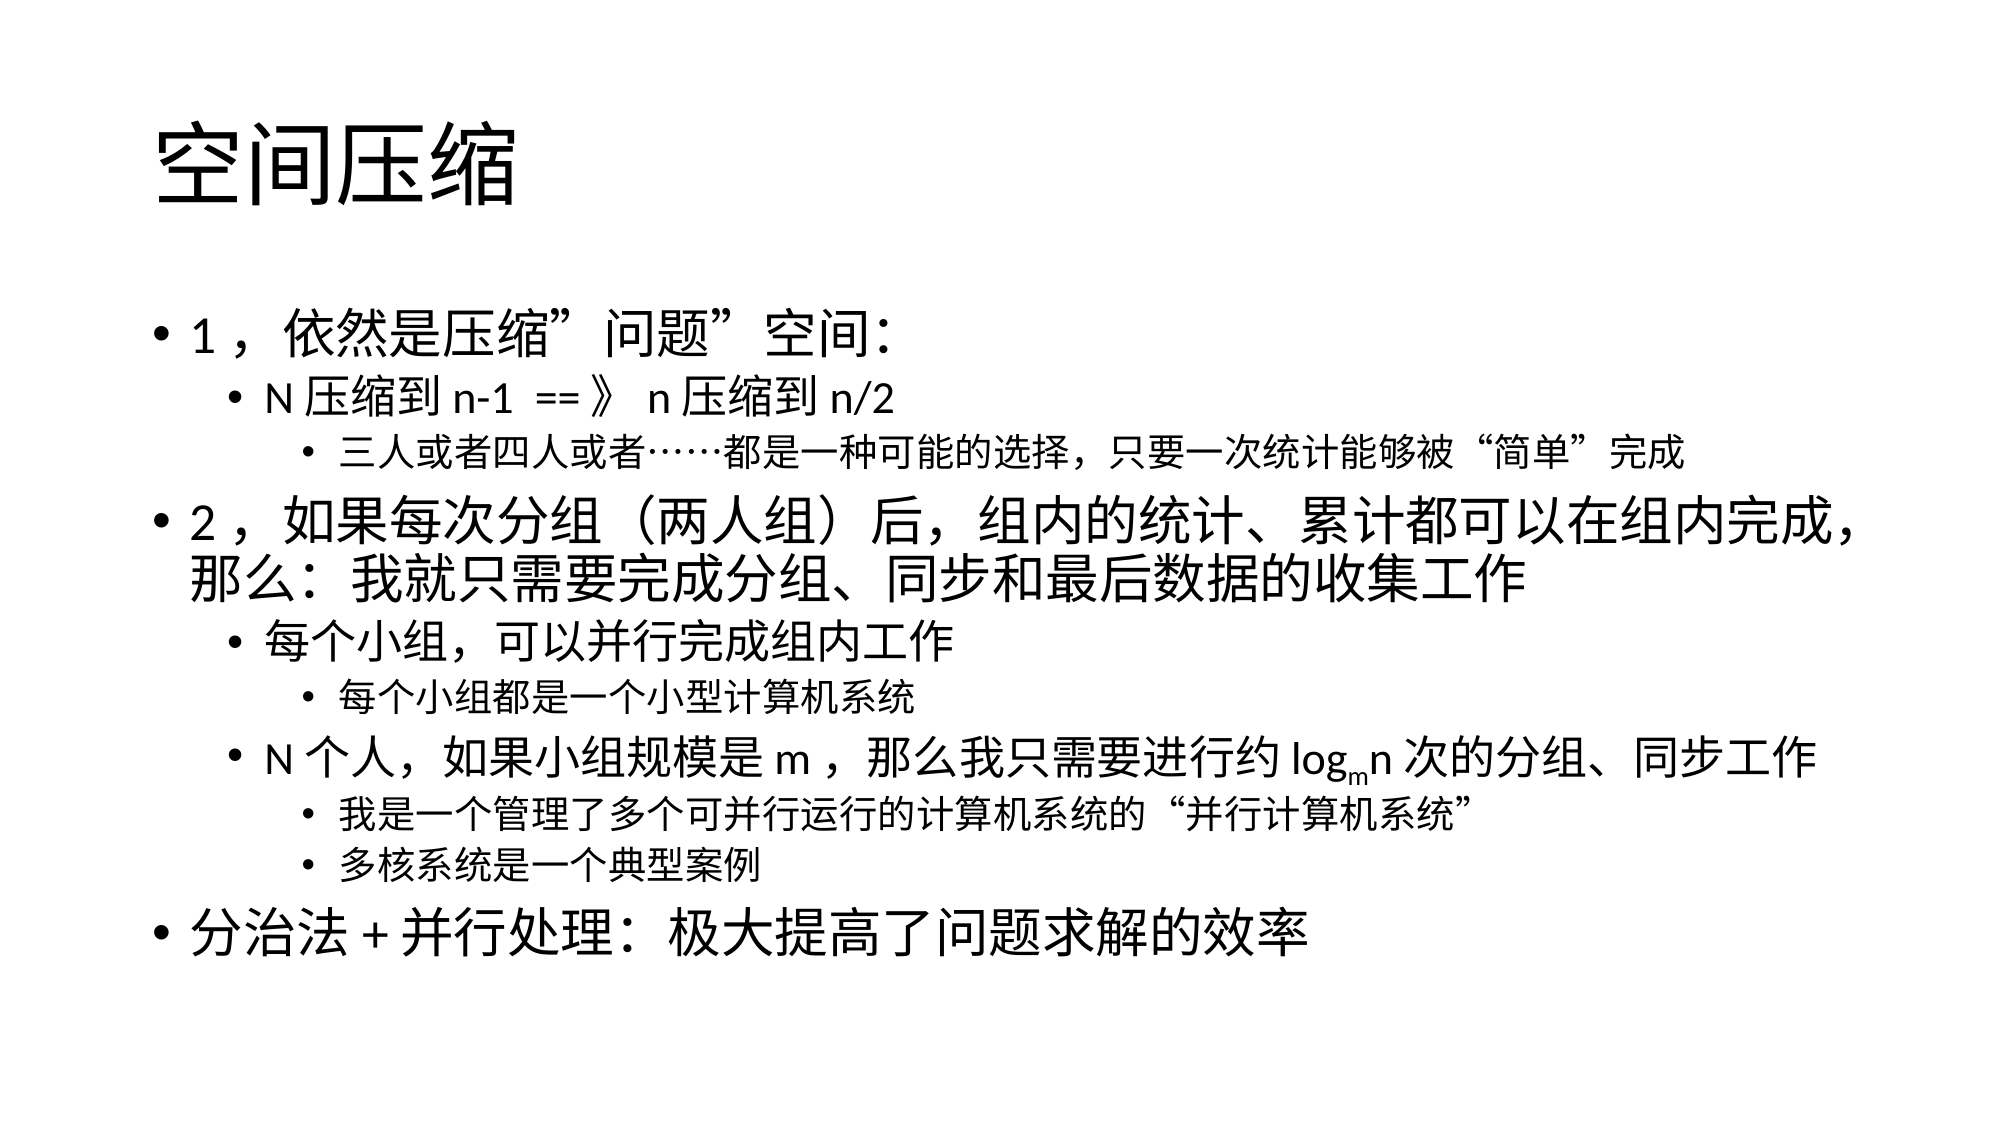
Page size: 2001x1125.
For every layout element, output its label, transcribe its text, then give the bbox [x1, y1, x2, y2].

title 空间压缩 [137, 59, 1863, 278]
list 1，依然是压缩”问题”空间： N压缩到n-1 ==》n压缩到n/2 三人或者四人或者……都是一种可能的选择，只要一次统计能够被“简单”完成 2，如果每次分组（两人组）后，组内的统计、累计都可以在组内完成，那么：我就只需要完成分组、同步和最后数据的收集工作 每个小组，可以并行完成组内工作 每个小组都是一个小型计算机系统 N个人，如果小组规模是m，那么我只需要进行约logmn次的分组、同步工作 我是一个管理了多个可并行运行的计算机系统的“并行计算机系统” 多核系统是一个典型案例 分治法+并行处理：极大提高了问题求解的效率 [137, 299, 1863, 1014]
